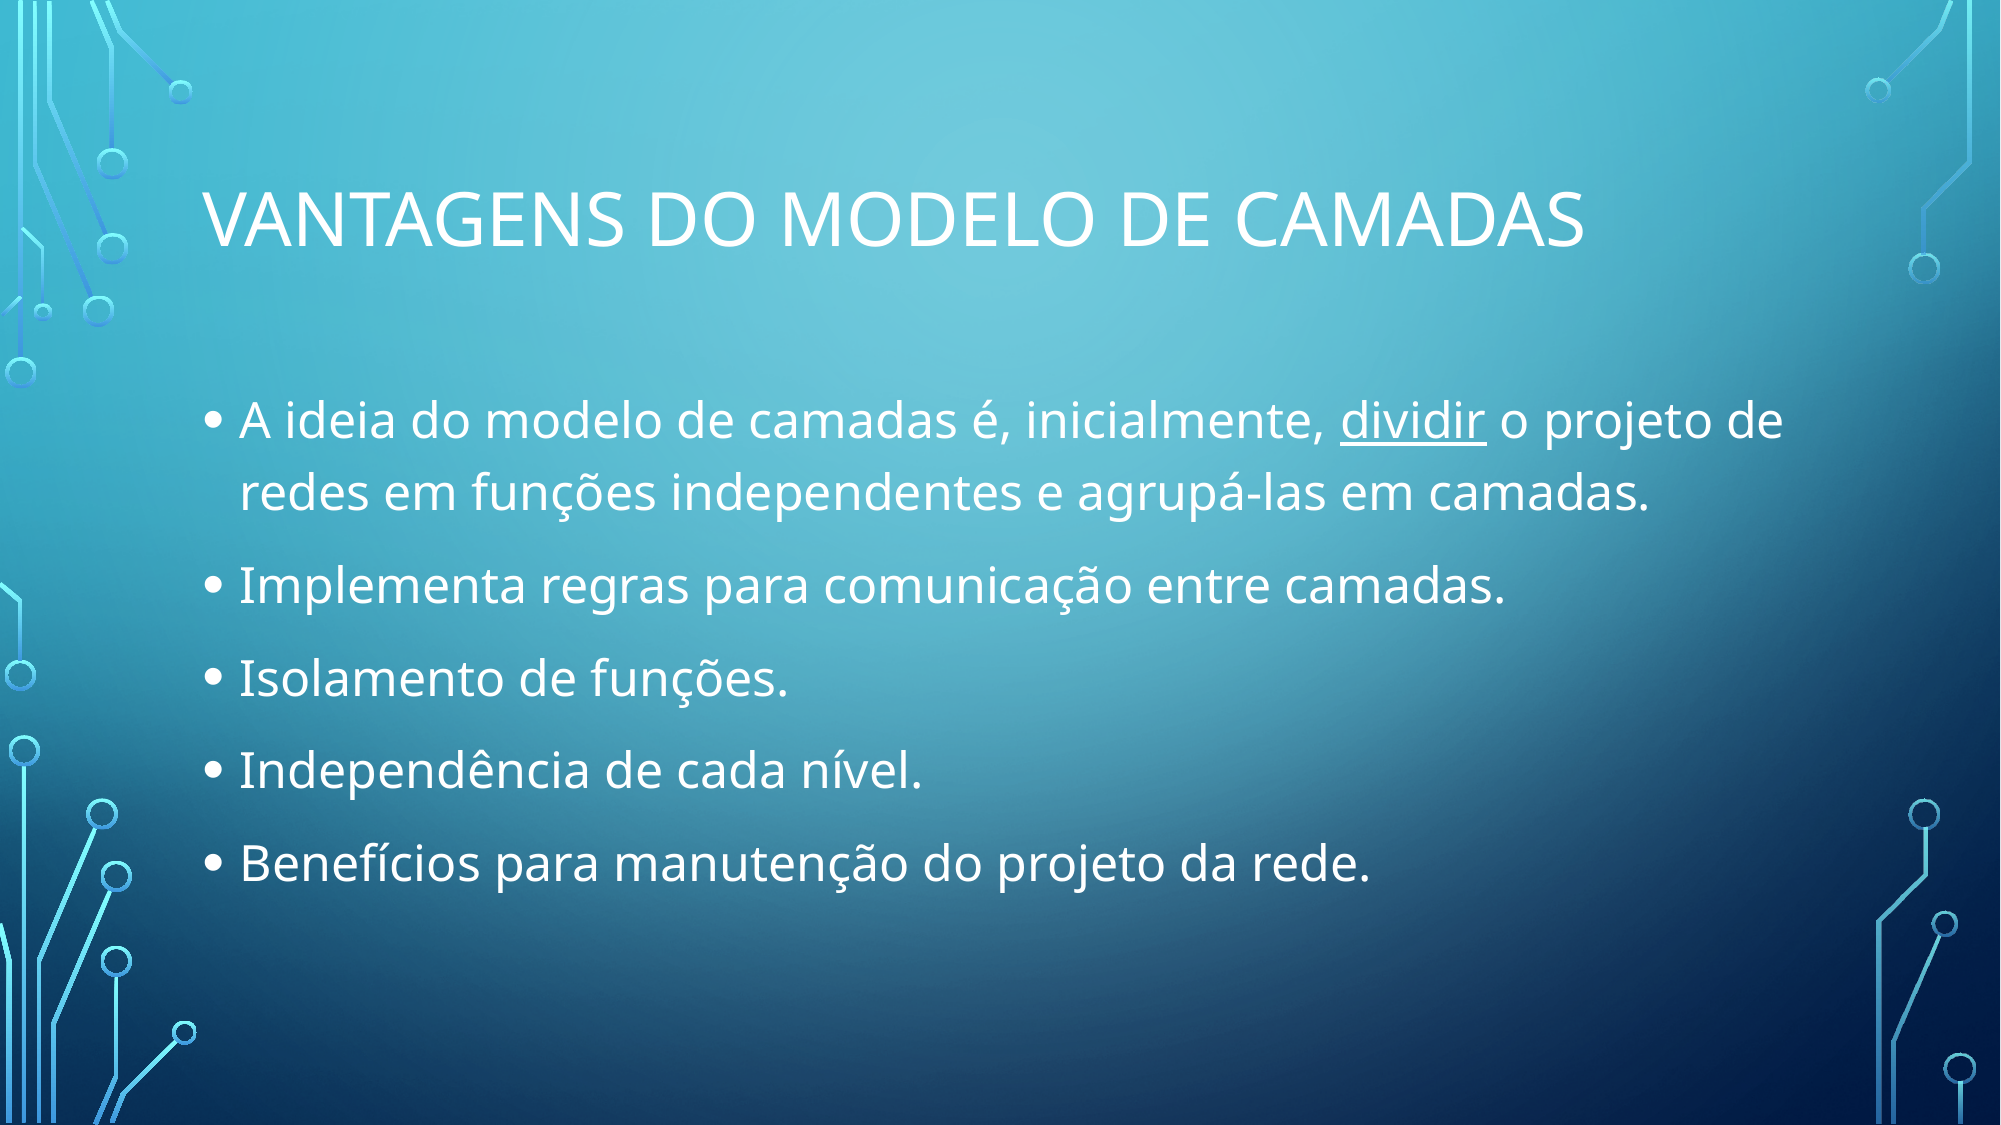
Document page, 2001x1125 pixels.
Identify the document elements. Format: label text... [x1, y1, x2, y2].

title Vantagens do modelo de camadas [187, 101, 1813, 344]
list A ideia do modelo de camadas é, inicialmente, dividir o projeto de redes em funções independentes e agrupá-las em camadas. Implementa regras para comunicação entre camadas. Isolamento de funções. Independência de cada nível. Benefícios para manutenção do projeto da rede. [187, 369, 1813, 950]
